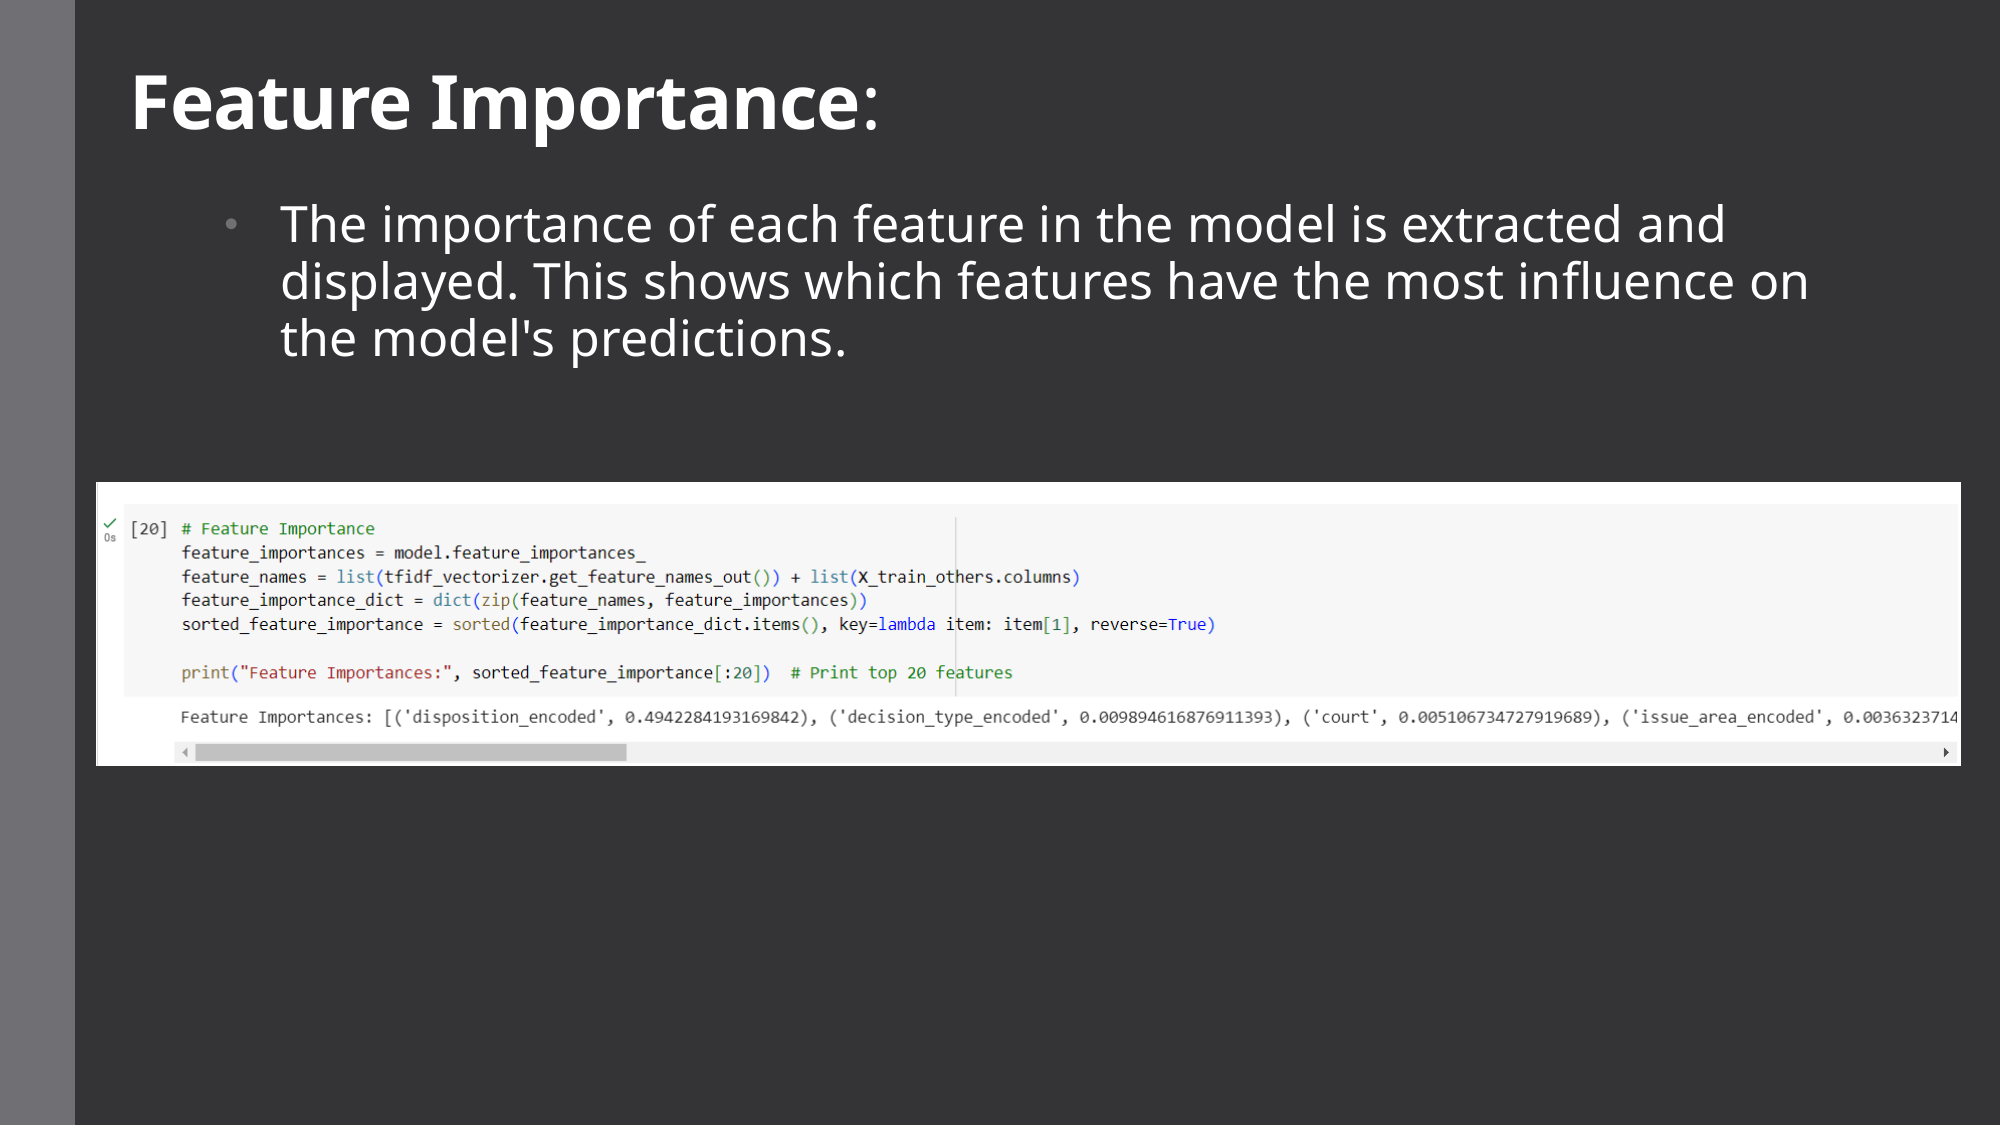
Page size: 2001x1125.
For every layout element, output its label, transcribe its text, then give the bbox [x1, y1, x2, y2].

subtitle The importance of each feature in the model is extracted and displayed. This shows which features have the most influence on the model's predictions. [209, 189, 1865, 440]
picture [96, 482, 1961, 767]
title Feature Importance: [77, 60, 954, 153]
